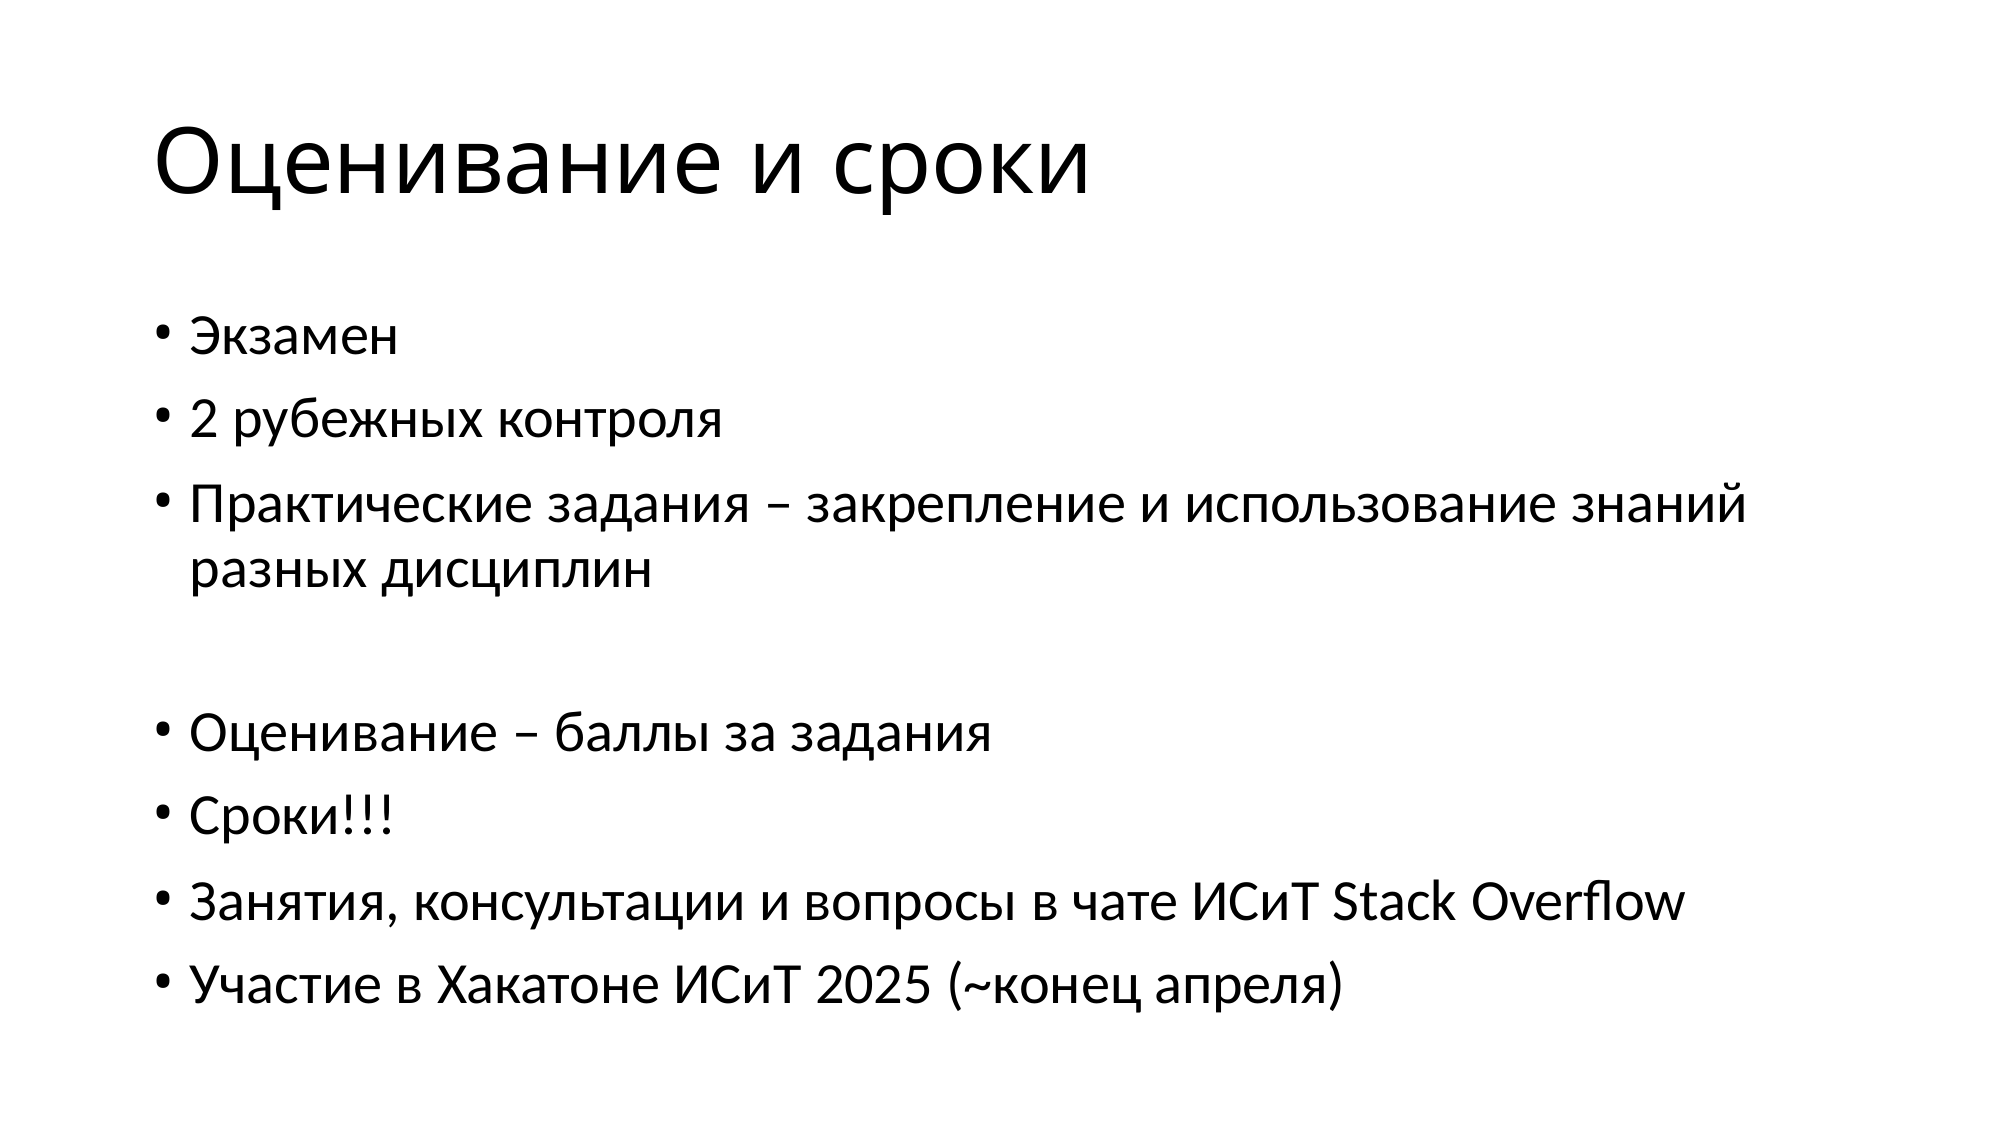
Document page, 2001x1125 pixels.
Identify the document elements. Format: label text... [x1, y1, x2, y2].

title Оценивание и сроки [143, 100, 1659, 291]
text_box Экзамен 2 рубежных контроля Практические задания – закрепление и использование знаний разных дисциплин Оценивание – баллы за задания Сроки!!! Занятия, консультации и вопросы в чате ИСиТ Stack Overflow Участие в Хакатоне ИСиТ 2025 (~конец апреля) [150, 281, 1755, 1016]
